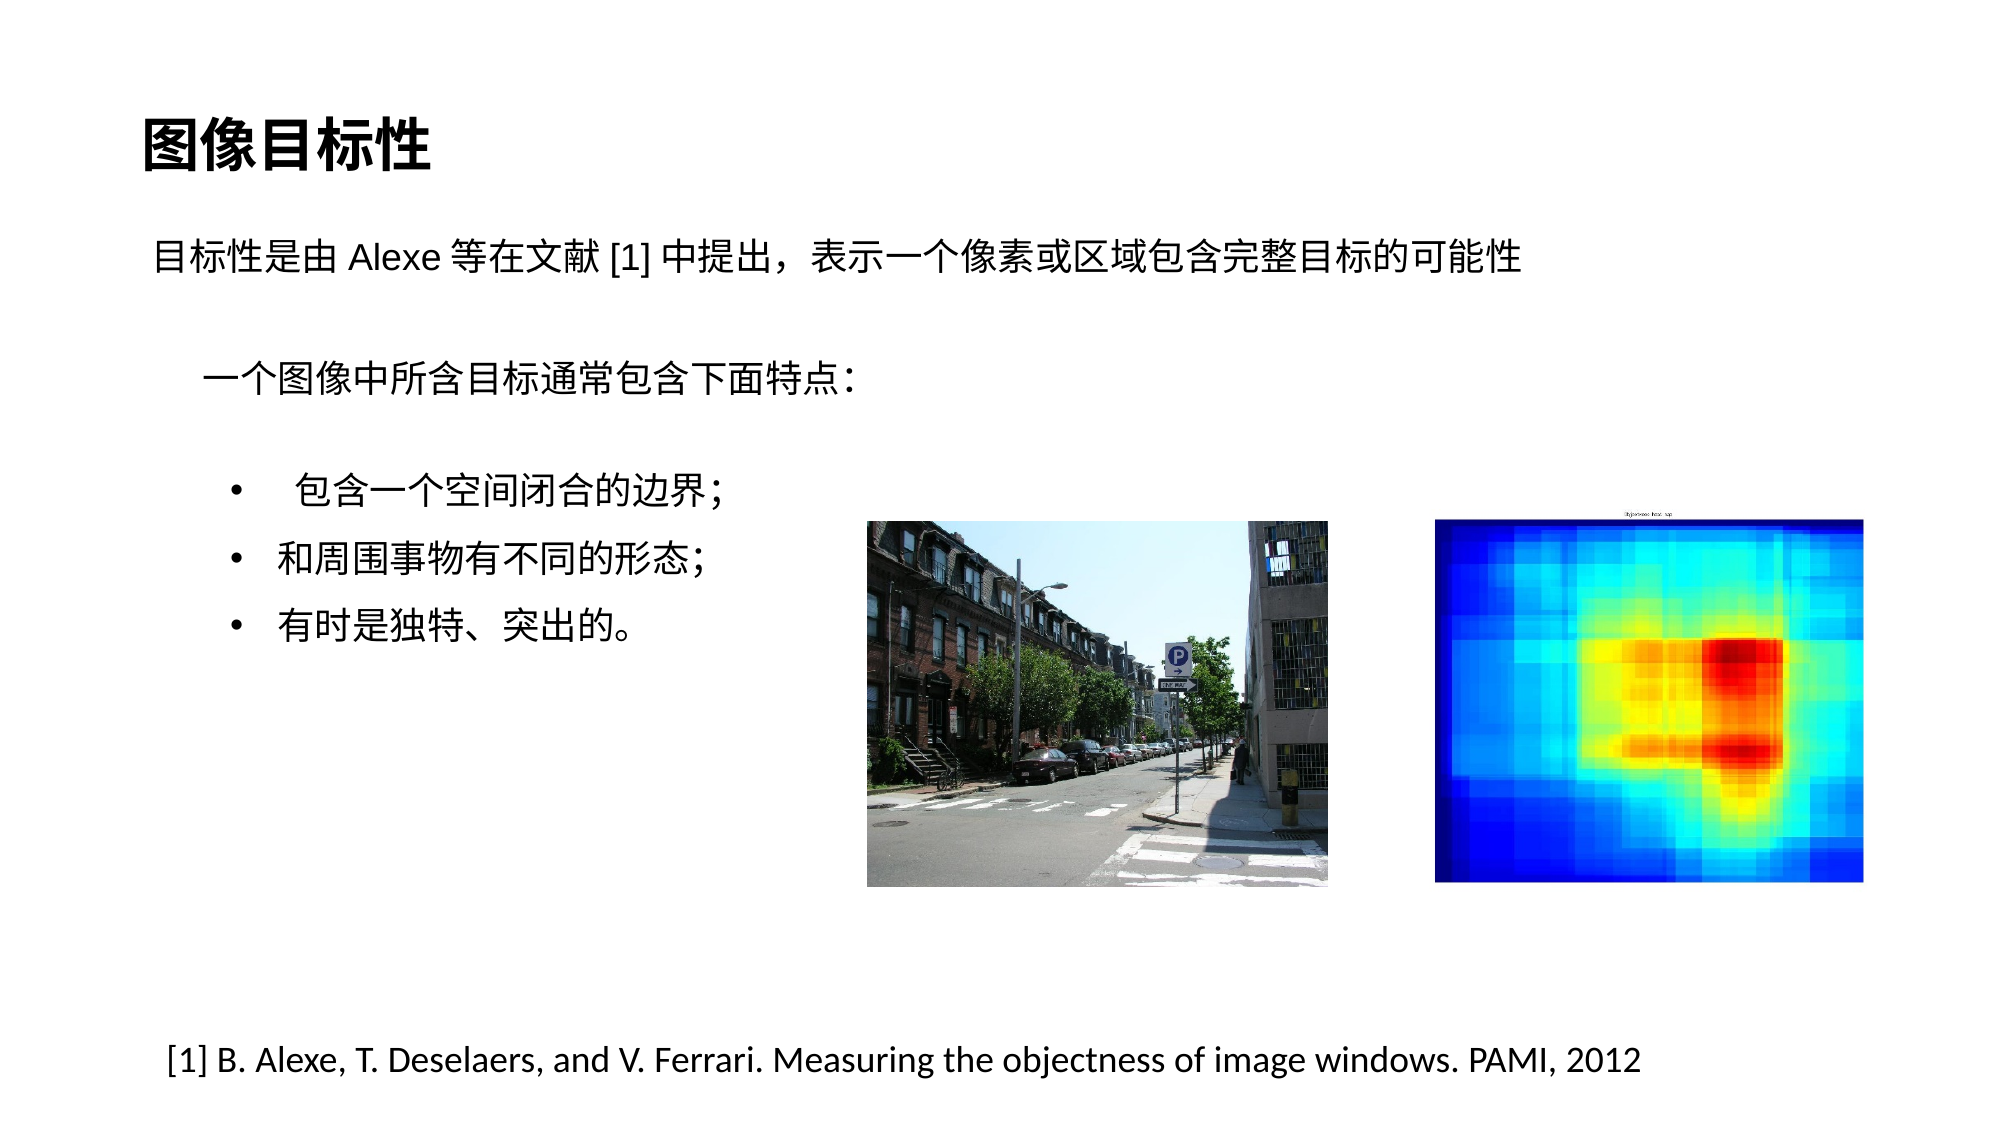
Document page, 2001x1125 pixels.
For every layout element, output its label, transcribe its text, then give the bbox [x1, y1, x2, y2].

text_box 包含一个空间闭合的边界； 和周围事物有不同的形态； 有时是独特、突出的。 [215, 437, 815, 655]
picture [867, 521, 1328, 887]
text_box 图像目标性 [126, 100, 756, 186]
text_box [1] B. Alexe, T. Deselaers, and V. Ferrari. Measuring the objectness of image windows. PAMI, 2012 [151, 1027, 1732, 1088]
text_box 目标性是由Alexe等在文献[1]中提出，表示一个像素或区域包含完整目标的可能性 [136, 225, 1647, 286]
text_box 一个图像中所含目标通常包含下面特点： [170, 347, 893, 408]
picture [1404, 509, 1889, 906]
